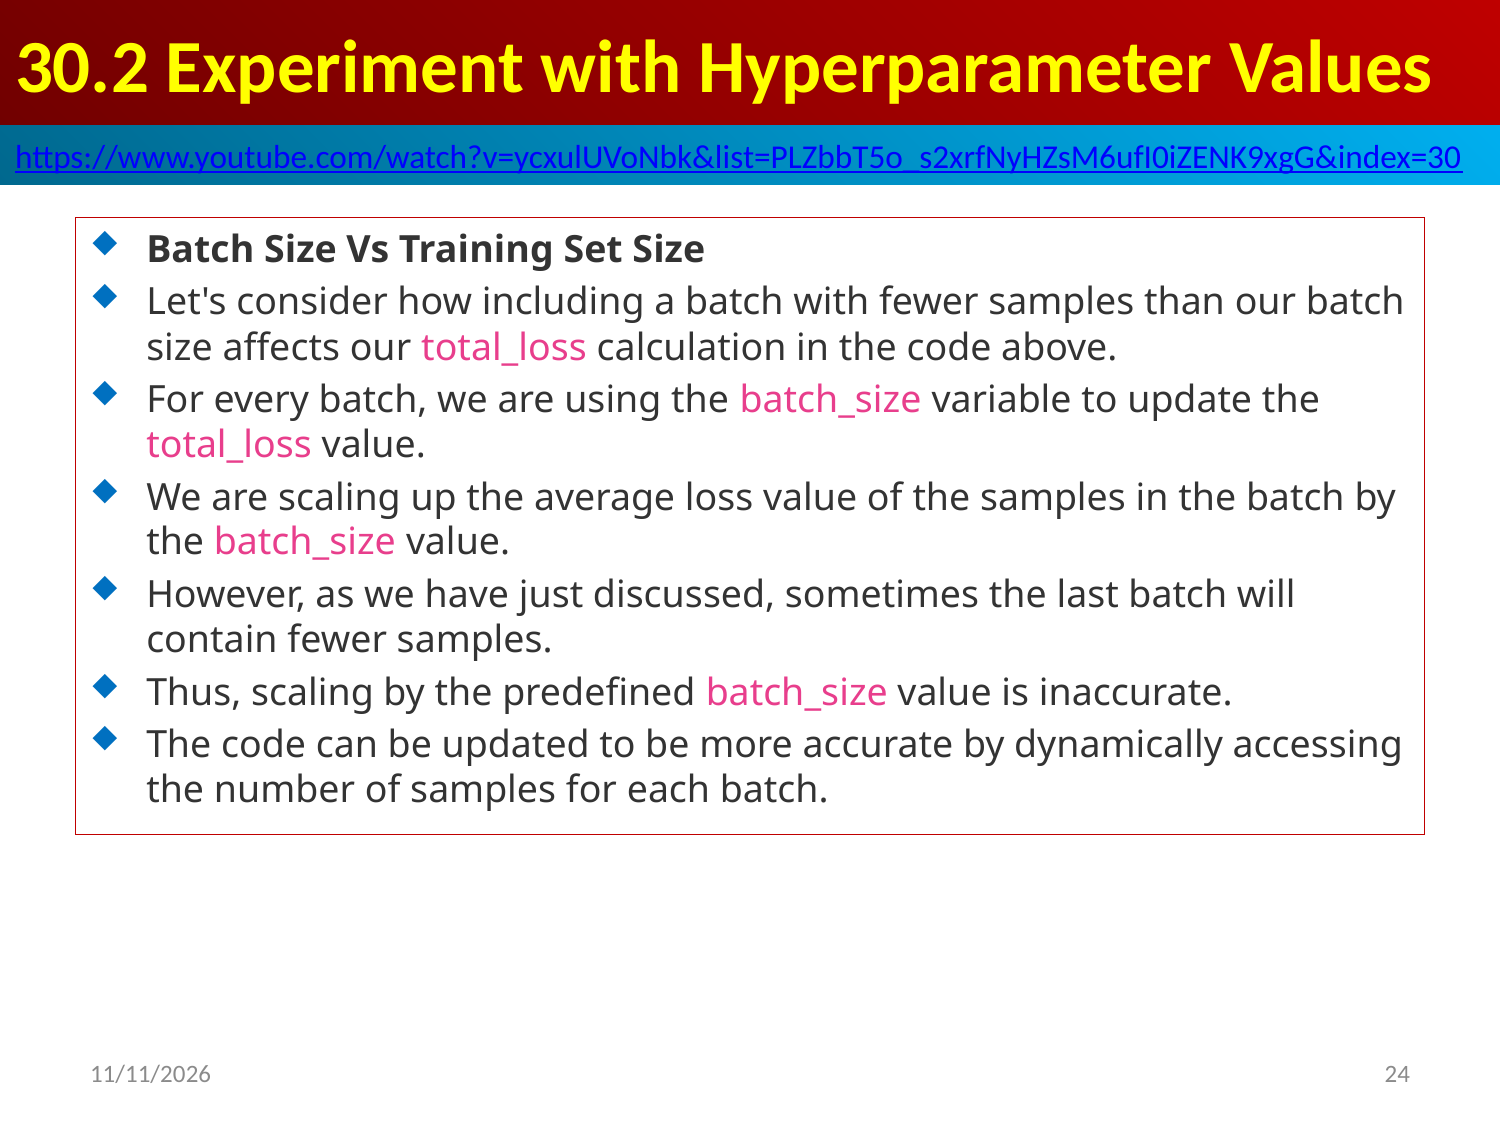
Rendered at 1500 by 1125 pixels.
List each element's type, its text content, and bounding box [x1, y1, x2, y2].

slide_number 24 [1074, 1042, 1425, 1103]
text_box https://www.youtube.com/watch?v=ycxulUVoNbk&list=PLZbbT5o_s2xrfNyHZsM6ufI0iZENK9xgG&index=30 [0, 125, 1500, 185]
title 30.2 Experiment with Hyperparameter Values [0, 0, 1500, 125]
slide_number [75, 1042, 425, 1103]
subtitle Batch Size Vs Training Set Size Let's consider how including a batch with fewer samples than our batch size affects our total_loss calculation in the code above. For every batch, we are using the batch_size variable to update the total_loss value. We are scaling up the average loss value of the samples in the batch by the batch_size value. However, as we have just discussed, sometimes the last batch will contain fewer samples. Thus, scaling by the predefined batch_size value is inaccurate. The code can be updated to be more accurate by dynamically accessing the number of samples for each batch. [75, 217, 1425, 835]
